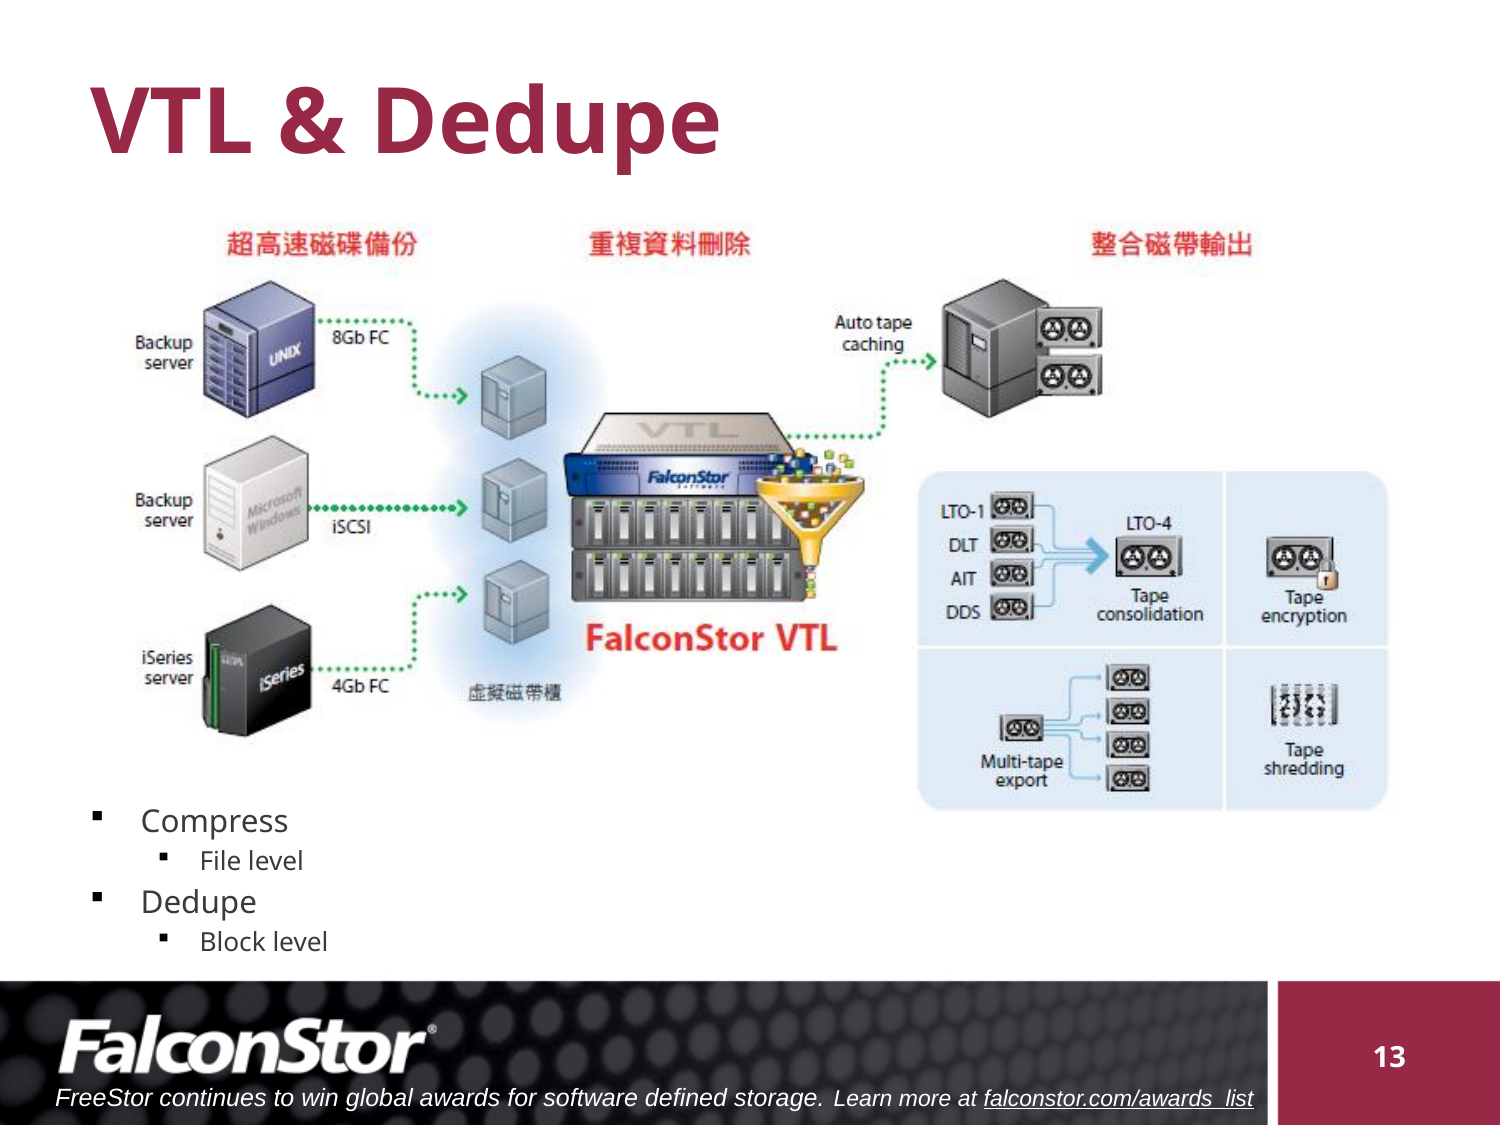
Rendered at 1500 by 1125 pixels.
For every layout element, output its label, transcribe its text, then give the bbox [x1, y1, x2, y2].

picture [0, 0, 1500, 1125]
title VTL & Dedupe [75, 54, 1425, 172]
list Compress File level Dedupe Block level [75, 793, 1425, 965]
